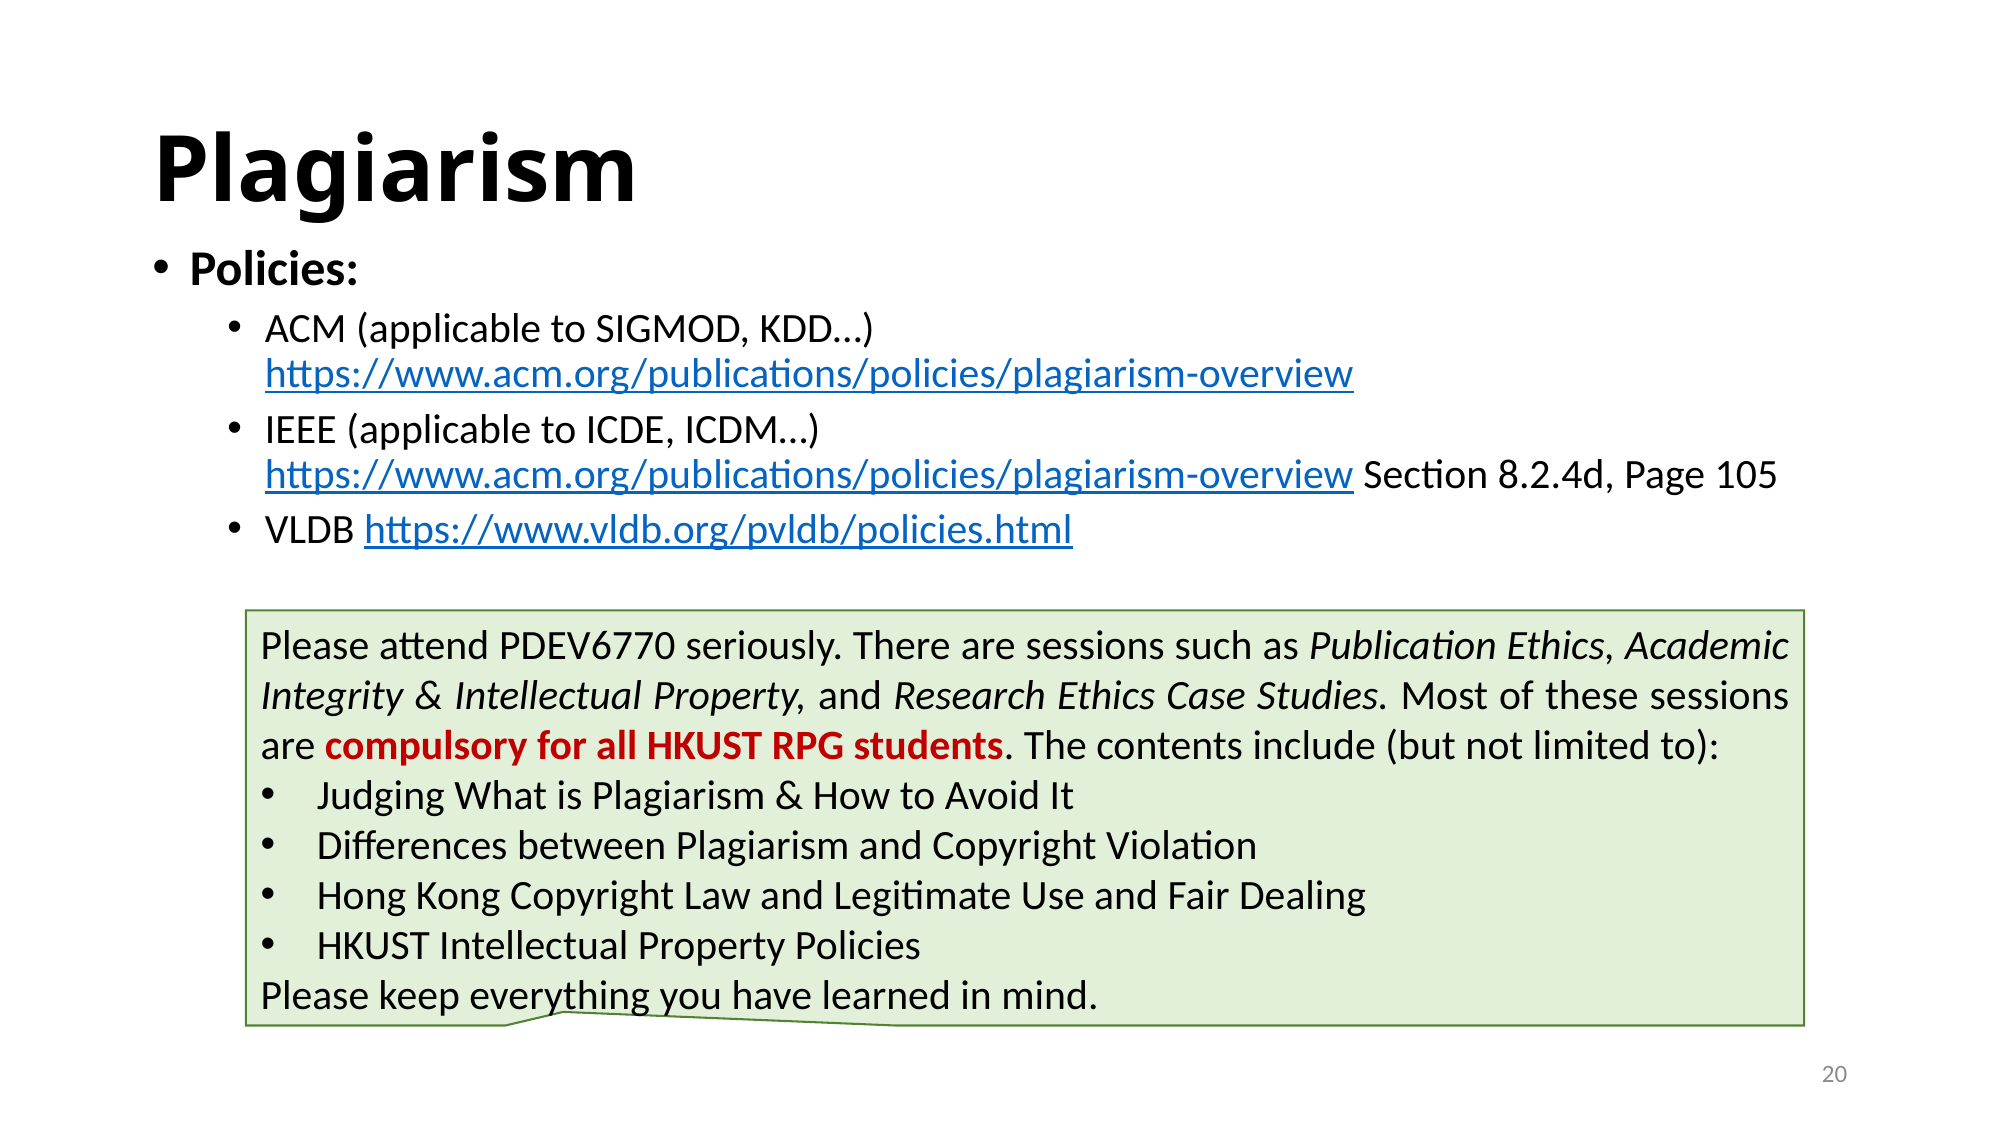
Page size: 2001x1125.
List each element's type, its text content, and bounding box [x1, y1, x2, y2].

list Policies: ACM (applicable to SIGMOD, KDD…) https://www.acm.org/publications/policies/plagiarism-overview IEEE (applicable to ICDE, ICDM…) https://www.acm.org/publications/policies/plagiarism-overview Section 8.2.4d, Page 105 VLDB https://www.vldb.org/pvldb/policies.html [137, 234, 1842, 949]
text_box Please attend PDEV6770 seriously. There are sessions such as Publication Ethics, Academic Integrity & Intellectual Property, and Research Ethics Case Studies. Most of these sessions are compulsory for all HKUST RPG students. The contents include (but not limited to): Judging What is Plagiarism & How to Avoid It Differences between Plagiarism and Copyright Violation Hong Kong Copyright Law and Legitimate Use and Fair Dealing HKUST Intellectual Property Policies Please keep everything you have learned in mind. [244, 609, 1806, 1027]
slide_number 20 [1412, 1042, 1863, 1103]
title Plagiarism [137, 62, 1863, 281]
